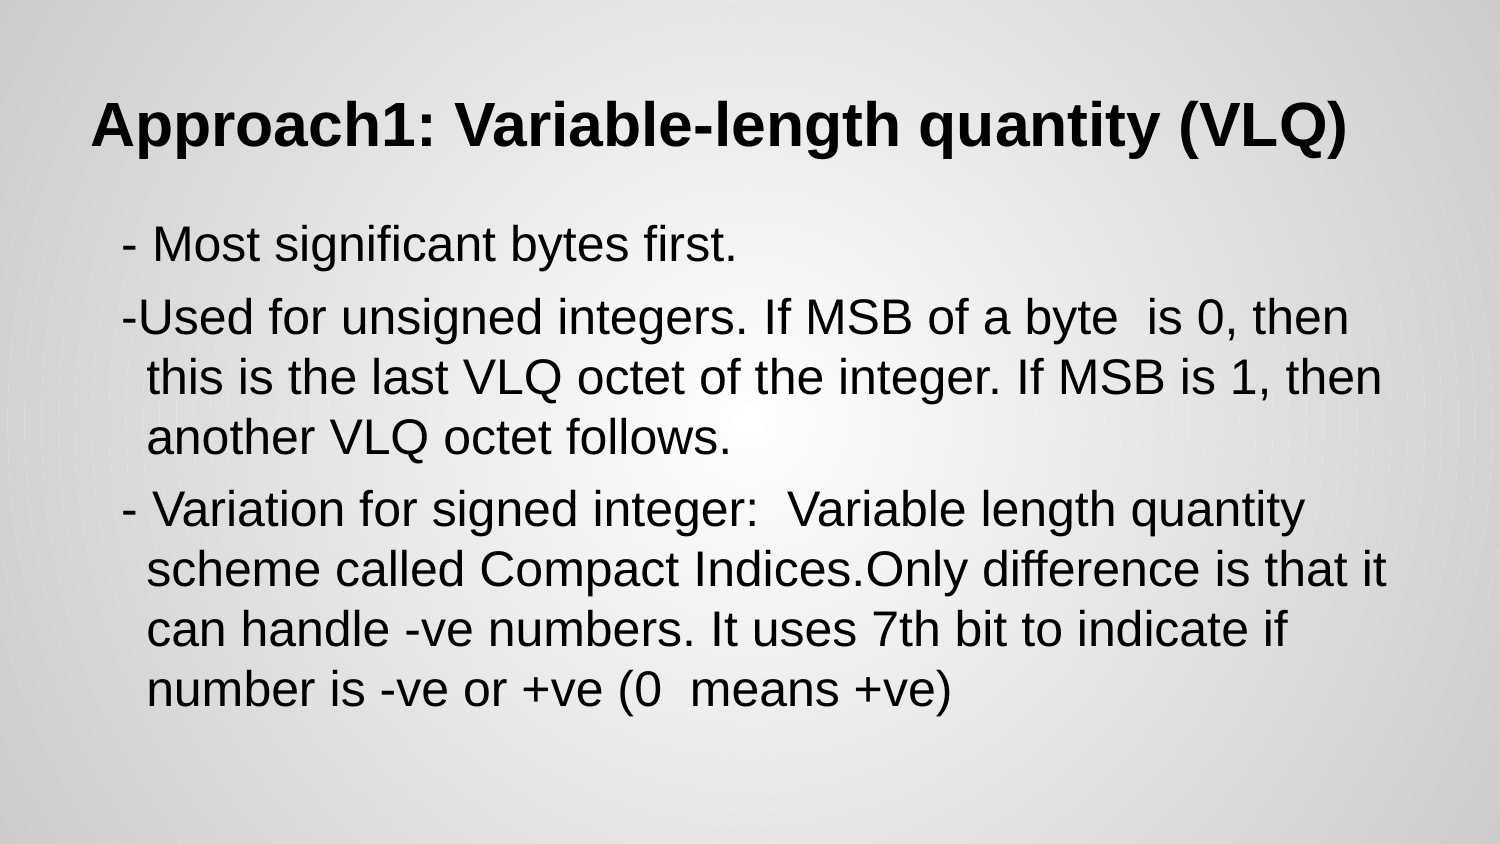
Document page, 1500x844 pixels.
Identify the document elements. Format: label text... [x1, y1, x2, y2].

list - Most significant bytes first. -Used for unsigned integers. If MSB of a byte is 0, then this is the last VLQ octet of the integer. If MSB is 1, then another VLQ octet follows. - Variation for signed integer: Variable length quantity scheme called Compact Indices.Only difference is that it can handle -ve numbers. It uses 7th bit to indicate if number is -ve or +ve (0 means +ve) [75, 196, 1425, 808]
title Approach1: Variable-length quantity (VLQ) [75, 33, 1425, 175]
